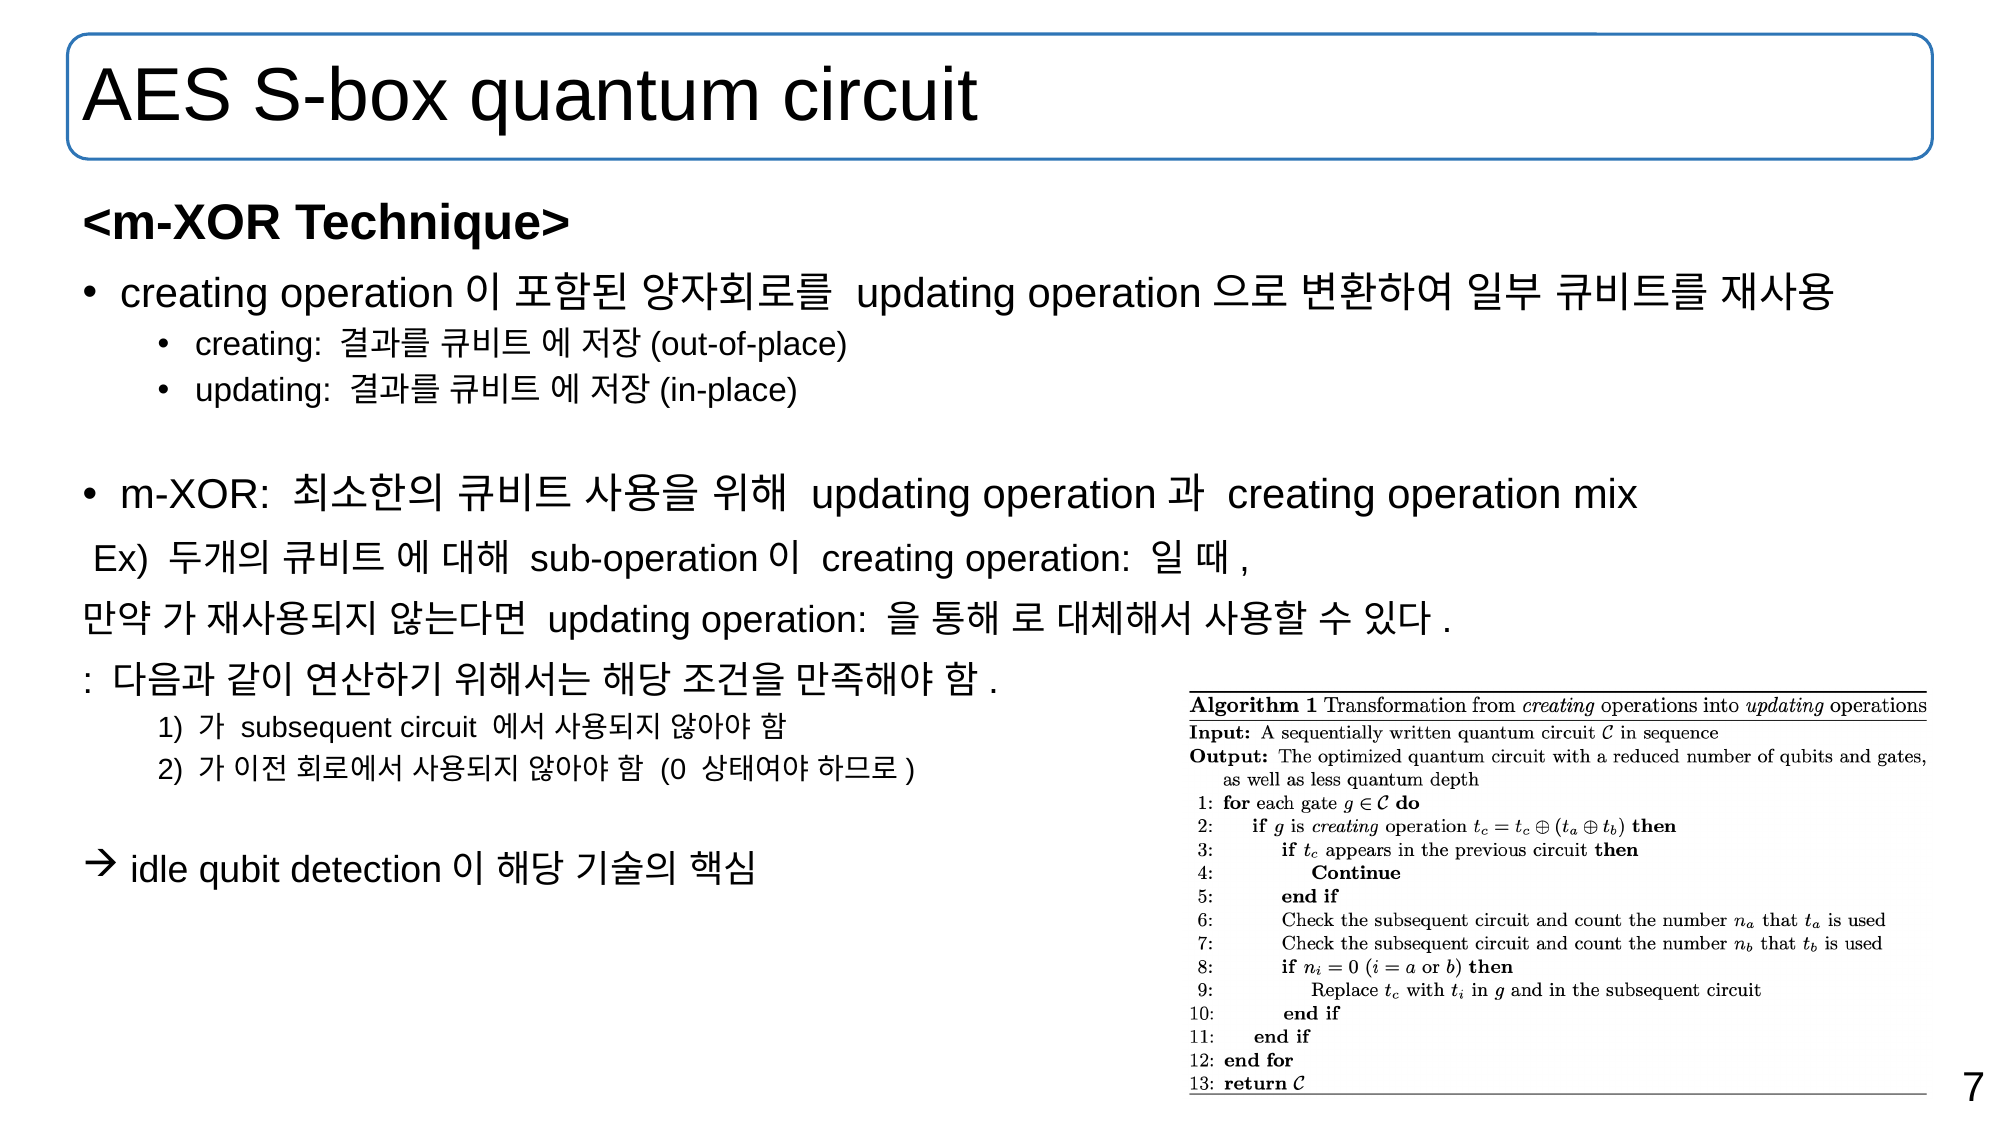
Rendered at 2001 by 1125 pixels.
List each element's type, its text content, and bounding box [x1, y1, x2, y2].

title AES S-box quantum circuit [67, 34, 1933, 160]
picture [1182, 688, 1933, 1099]
